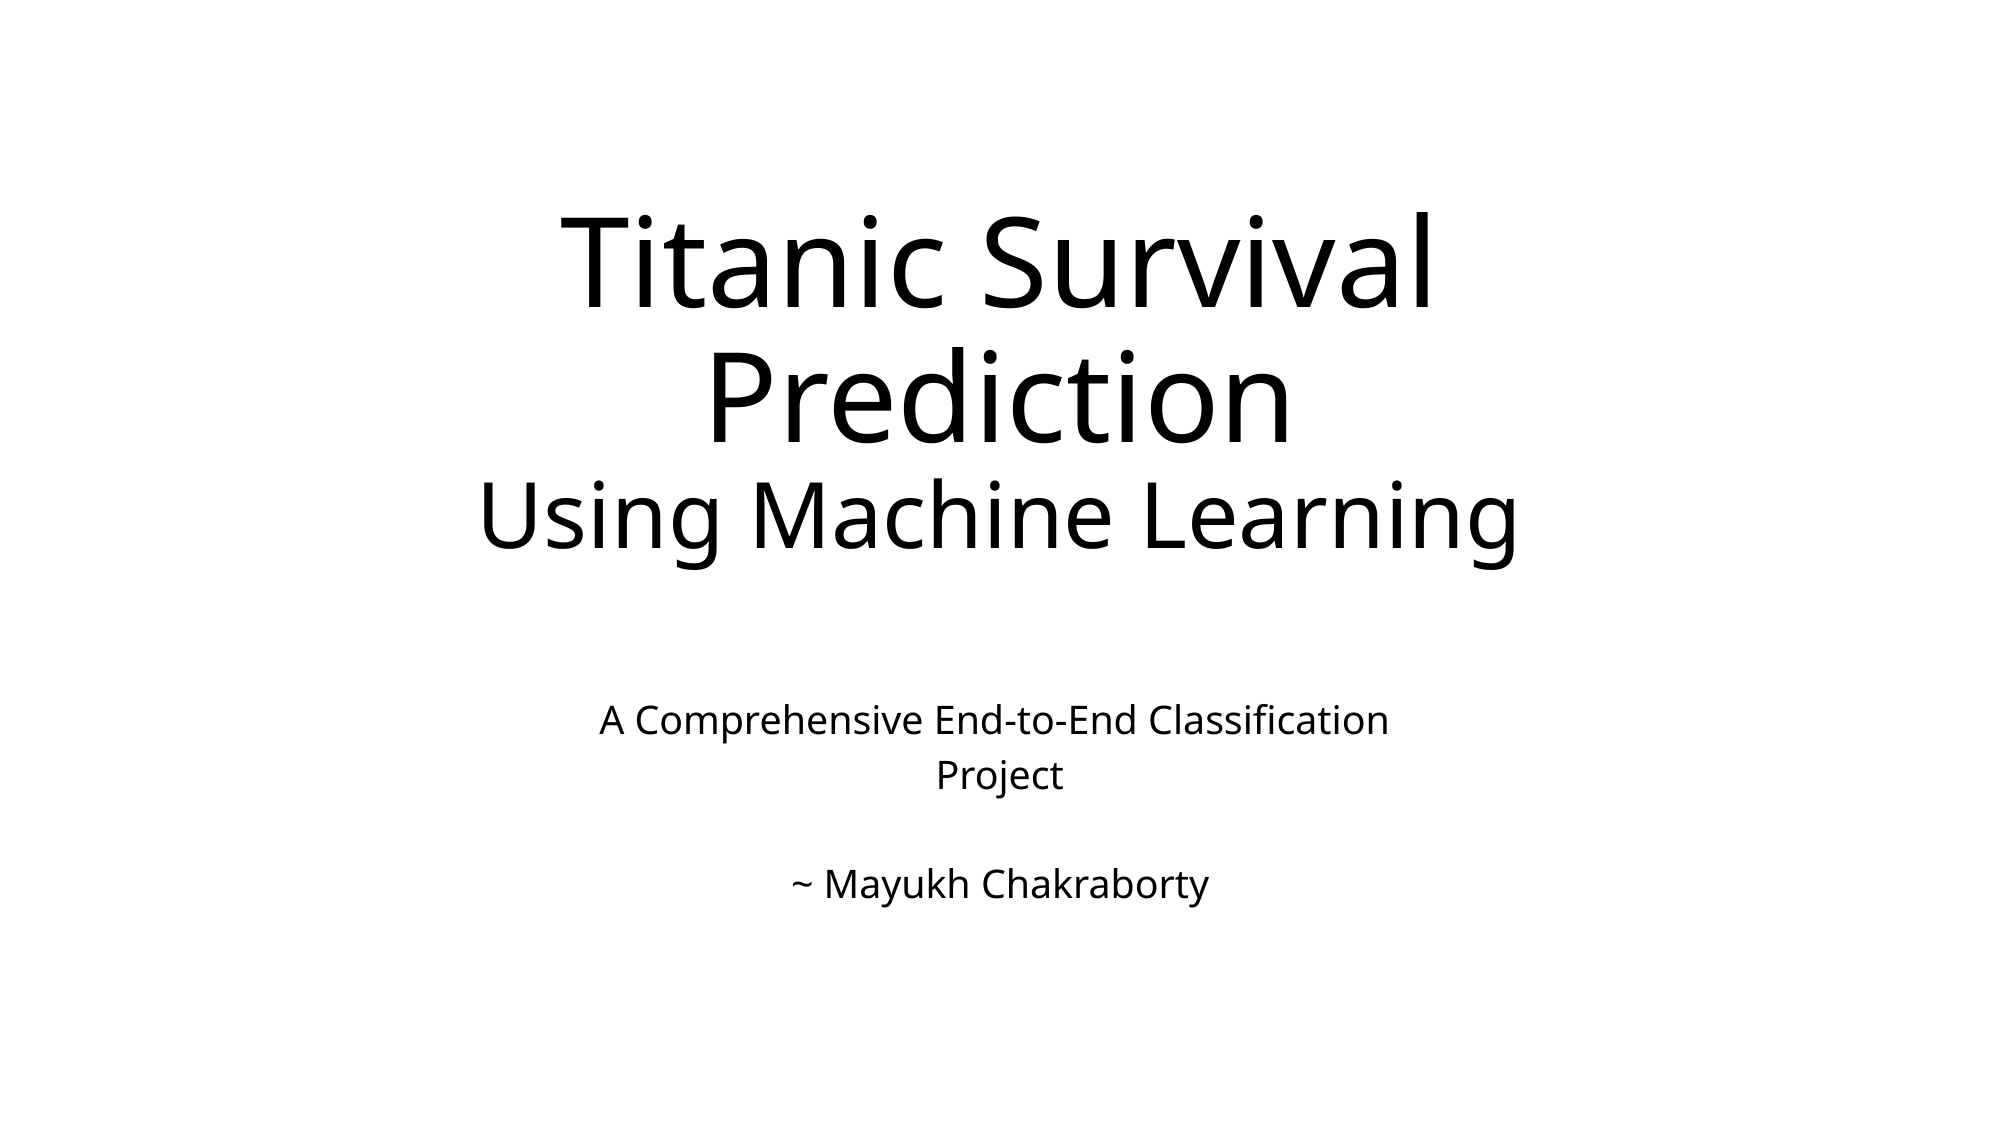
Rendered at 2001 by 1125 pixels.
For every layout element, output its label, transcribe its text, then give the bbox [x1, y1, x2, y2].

subtitle A Comprehensive End-to-End Classification Project ~ Mayukh Chakraborty [249, 590, 1750, 916]
title Titanic Survival Prediction Using Machine Learning [249, 184, 1750, 576]
